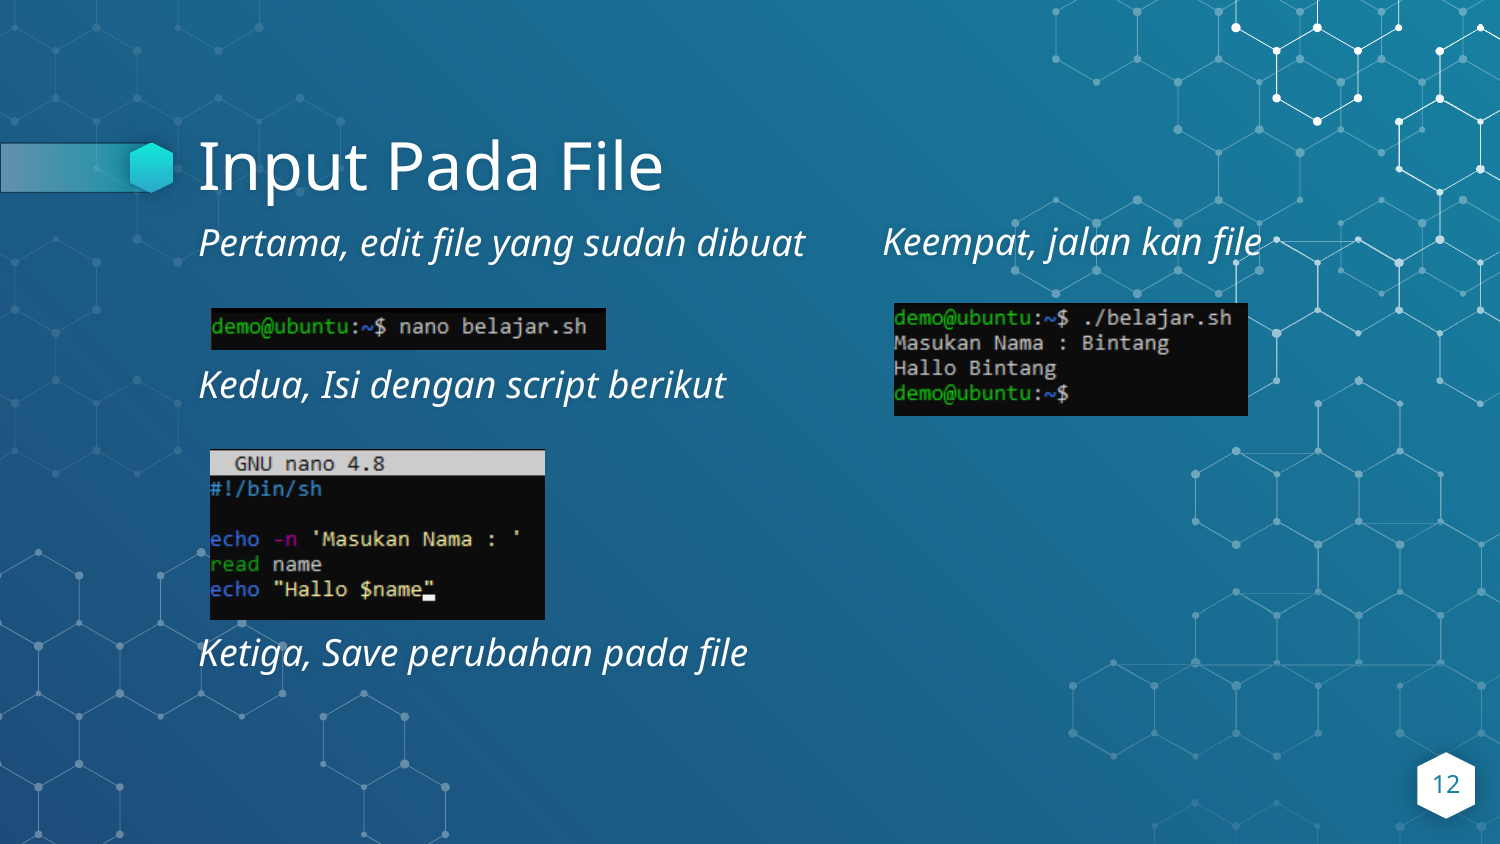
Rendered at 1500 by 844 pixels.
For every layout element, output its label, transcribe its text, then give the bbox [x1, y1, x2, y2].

slide_number 12 [1417, 752, 1475, 819]
picture [210, 449, 545, 621]
title Input Pada File [198, 140, 1302, 198]
picture [893, 302, 1248, 416]
list Pertama, edit file yang sudah dibuat [198, 218, 878, 298]
picture [210, 308, 606, 350]
text_box Ketiga, Save perubahan pada file [198, 629, 1282, 709]
text_box Kedua, Isi dengan script berikut [198, 361, 1282, 441]
text_box Keempat, jalan kan file [882, 217, 1385, 297]
